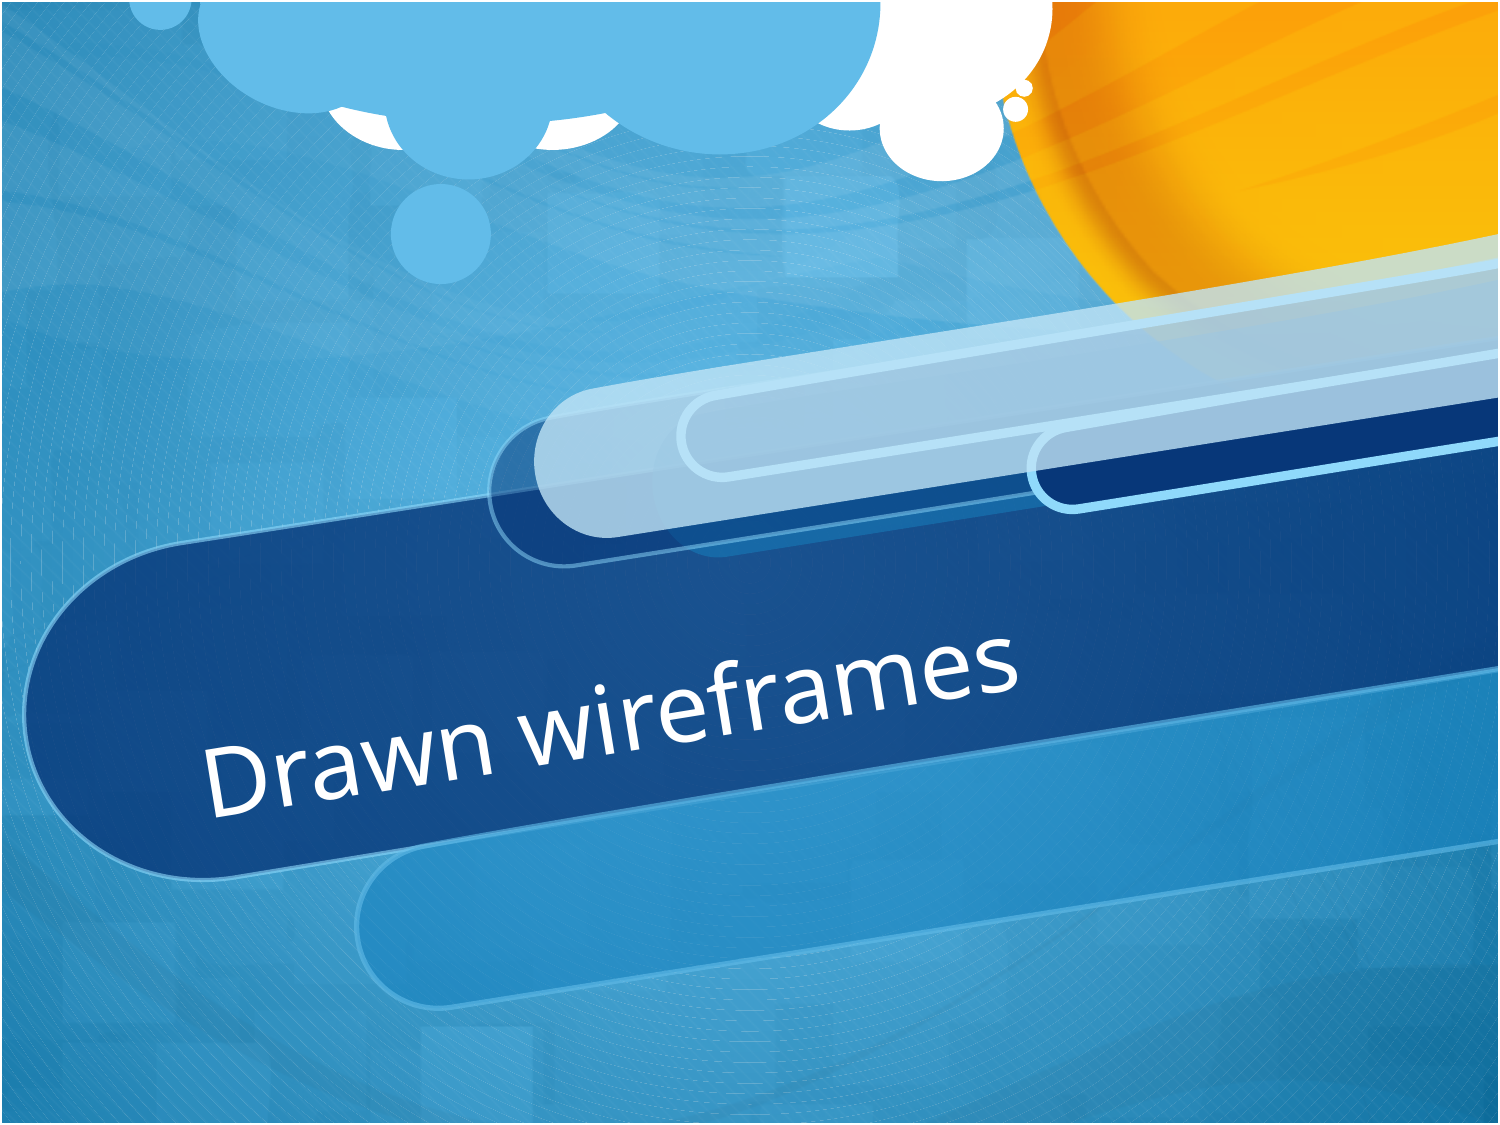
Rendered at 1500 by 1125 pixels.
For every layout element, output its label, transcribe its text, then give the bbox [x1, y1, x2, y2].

picture [360, 673, 1498, 1005]
picture [2, 2, 1498, 1123]
title Drawn wireframes [154, 387, 1420, 849]
